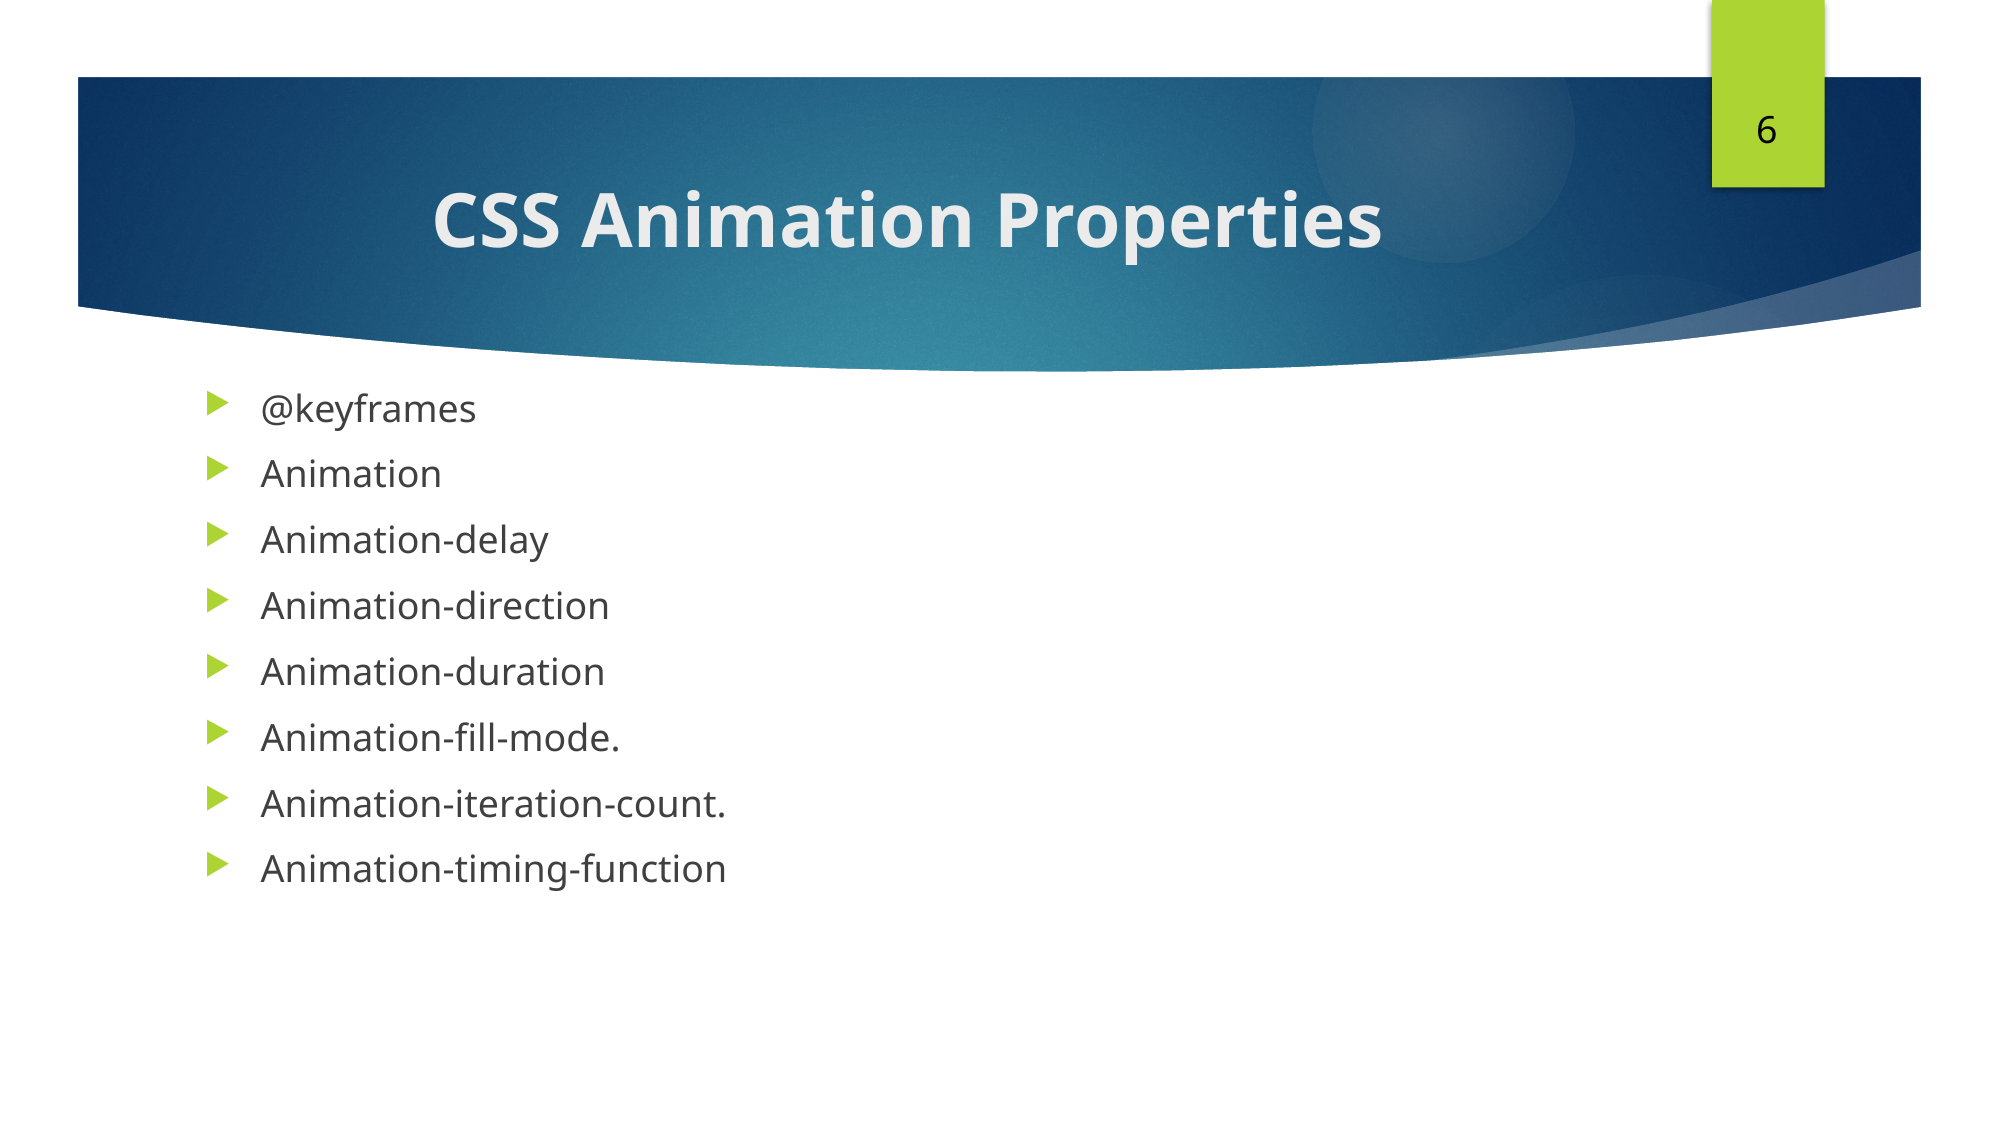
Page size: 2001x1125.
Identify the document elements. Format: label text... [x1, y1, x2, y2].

text_box 6 [1741, 99, 1796, 159]
list @keyframes Animation Animation-delay Animation-direction Animation-duration Animation-fill-mode. Animation-iteration-count. Animation-timing-function [189, 377, 1627, 1111]
title CSS Animation Properties [189, 159, 1627, 276]
